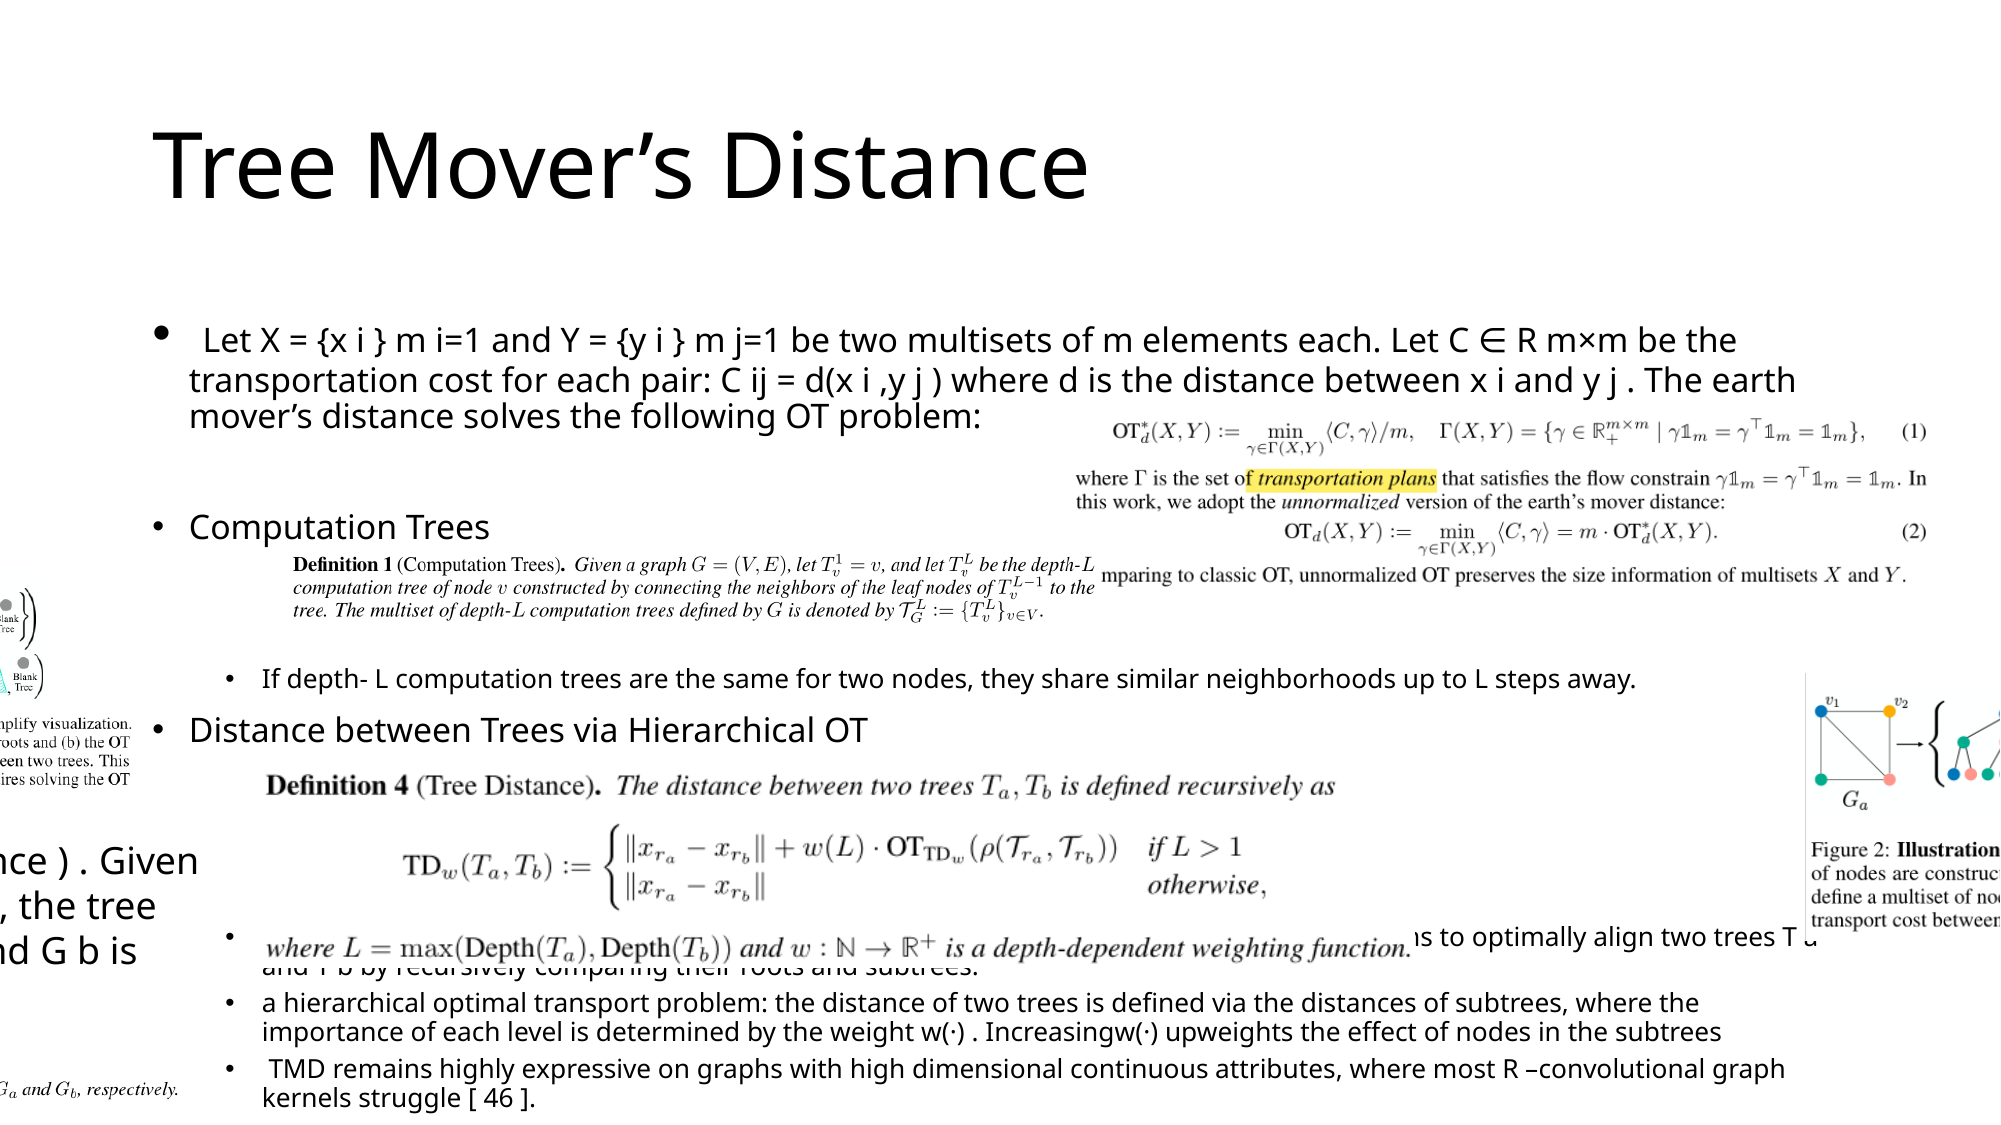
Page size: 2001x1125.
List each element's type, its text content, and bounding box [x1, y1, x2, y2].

title Tree Mover’s Distance [137, 59, 1863, 278]
picture [289, 414, 1932, 629]
list Let X = {x i } m i=1 and Y = {y i } m j=1 be two multisets of m elements each. Let C ∈ R m×m be the transportation cost for each pair: C ij = d(x i ,y j ) where d is the distance between x i and y j . The earth mover’s distance solves the following OT problem: Computation Trees If depth- L computation trees are the same for two nodes, they share similar neighborhoods up to L steps away. Distance between Trees via Hierarchical OT Figure 1 gives an illustration of computing tree distances. The tree distance TD w (T a ,T b ) aims to optimally align two trees T a and T b by recursively comparing their roots and subtrees. a hierarchical optimal transport problem: the distance of two trees is defined via the distances of subtrees, where the importance of each level is determined by the weight w(·) . Increasingw(·) upweights the effect of nodes in the subtrees TMD remains highly expressive on graphs with high dimensional continuous attributes, where most R –convolutional graph kernels struggle [ 46 ]. [137, 299, 1863, 1125]
picture [0, 1026, 180, 1113]
text_box Definition 5 ( Tree Mover’s Distance ) . Given two graphs G a ,G b and w,L ≥ 0 , the tree mover’s distance between G a and G b is defined as [0, 829, 216, 1025]
picture [0, 561, 134, 808]
picture [1805, 673, 2000, 941]
picture [262, 766, 1415, 969]
